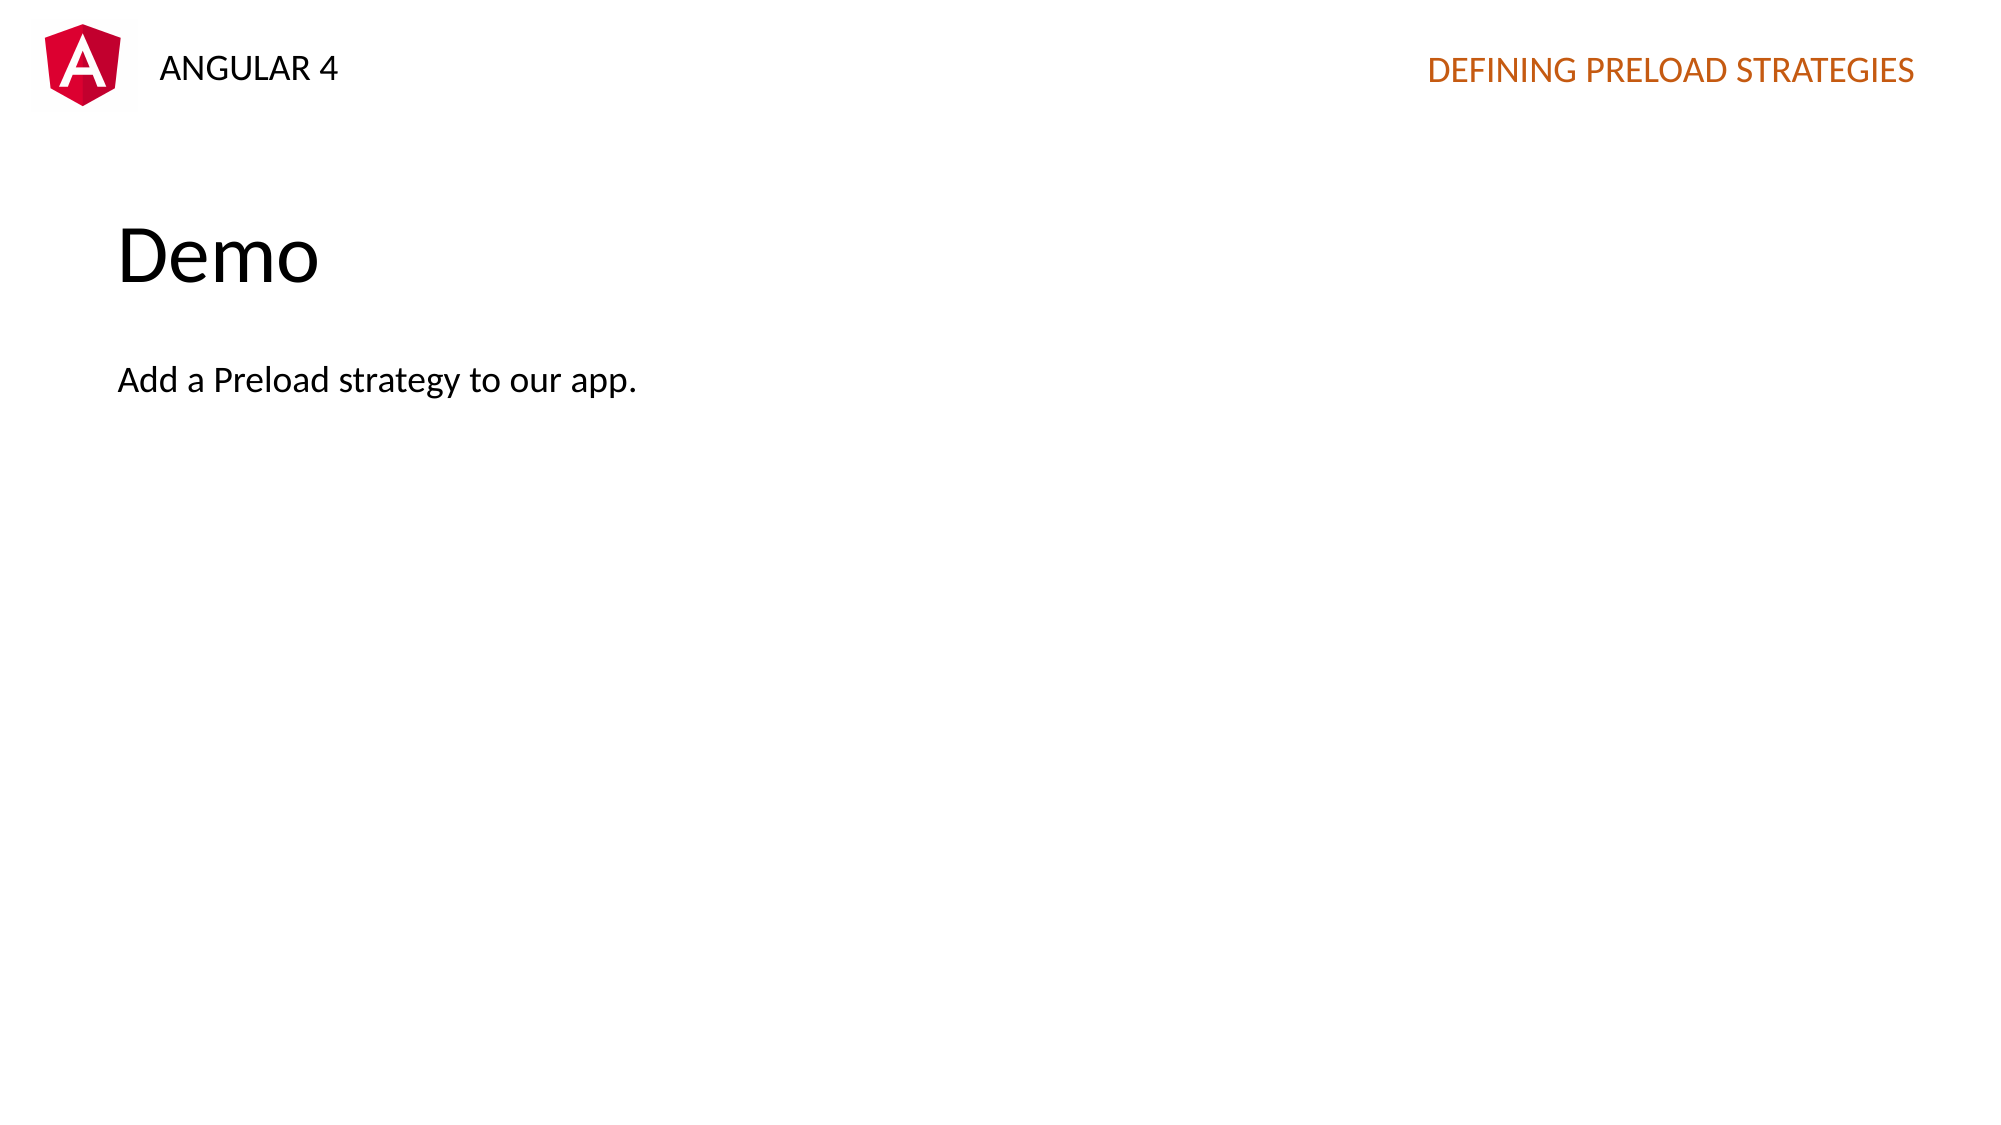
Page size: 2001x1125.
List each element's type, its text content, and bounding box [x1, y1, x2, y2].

text_box Add a Preload strategy to our app. [102, 347, 687, 408]
text_box DEFINING PRELOAD STRATEGIES [1412, 37, 1946, 98]
picture [31, 19, 138, 112]
text_box Demo [102, 192, 379, 307]
